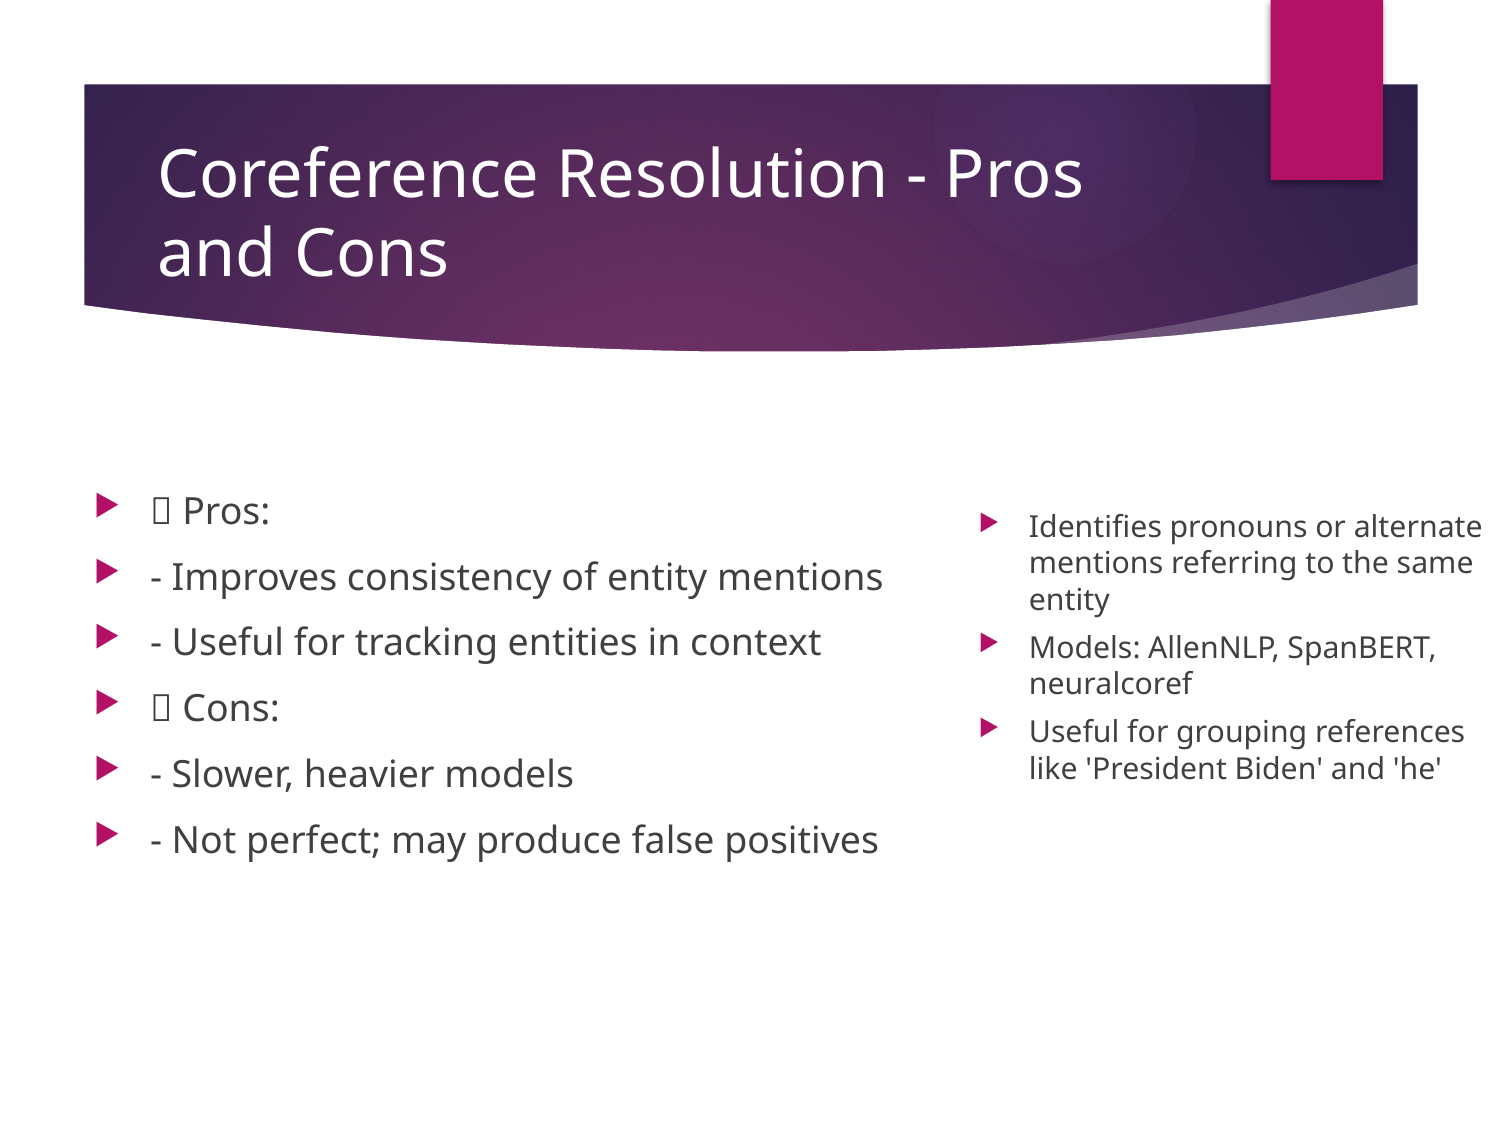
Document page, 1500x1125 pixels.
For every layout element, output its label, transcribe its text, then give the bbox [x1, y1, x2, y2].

title Coreference Resolution - Pros and Cons [142, 152, 1183, 269]
text_box Identifies pronouns or alternate mentions referring to the same entity Models: AllenNLP, SpanBERT, neuralcoref Useful for grouping references like 'President Biden' and 'he' [963, 462, 1500, 827]
list ✅ Pros: - Improves consistency of entity mentions - Useful for tracking entities in context ❌ Cons: - Slower, heavier models - Not perfect; may produce false positives [78, 413, 1120, 993]
